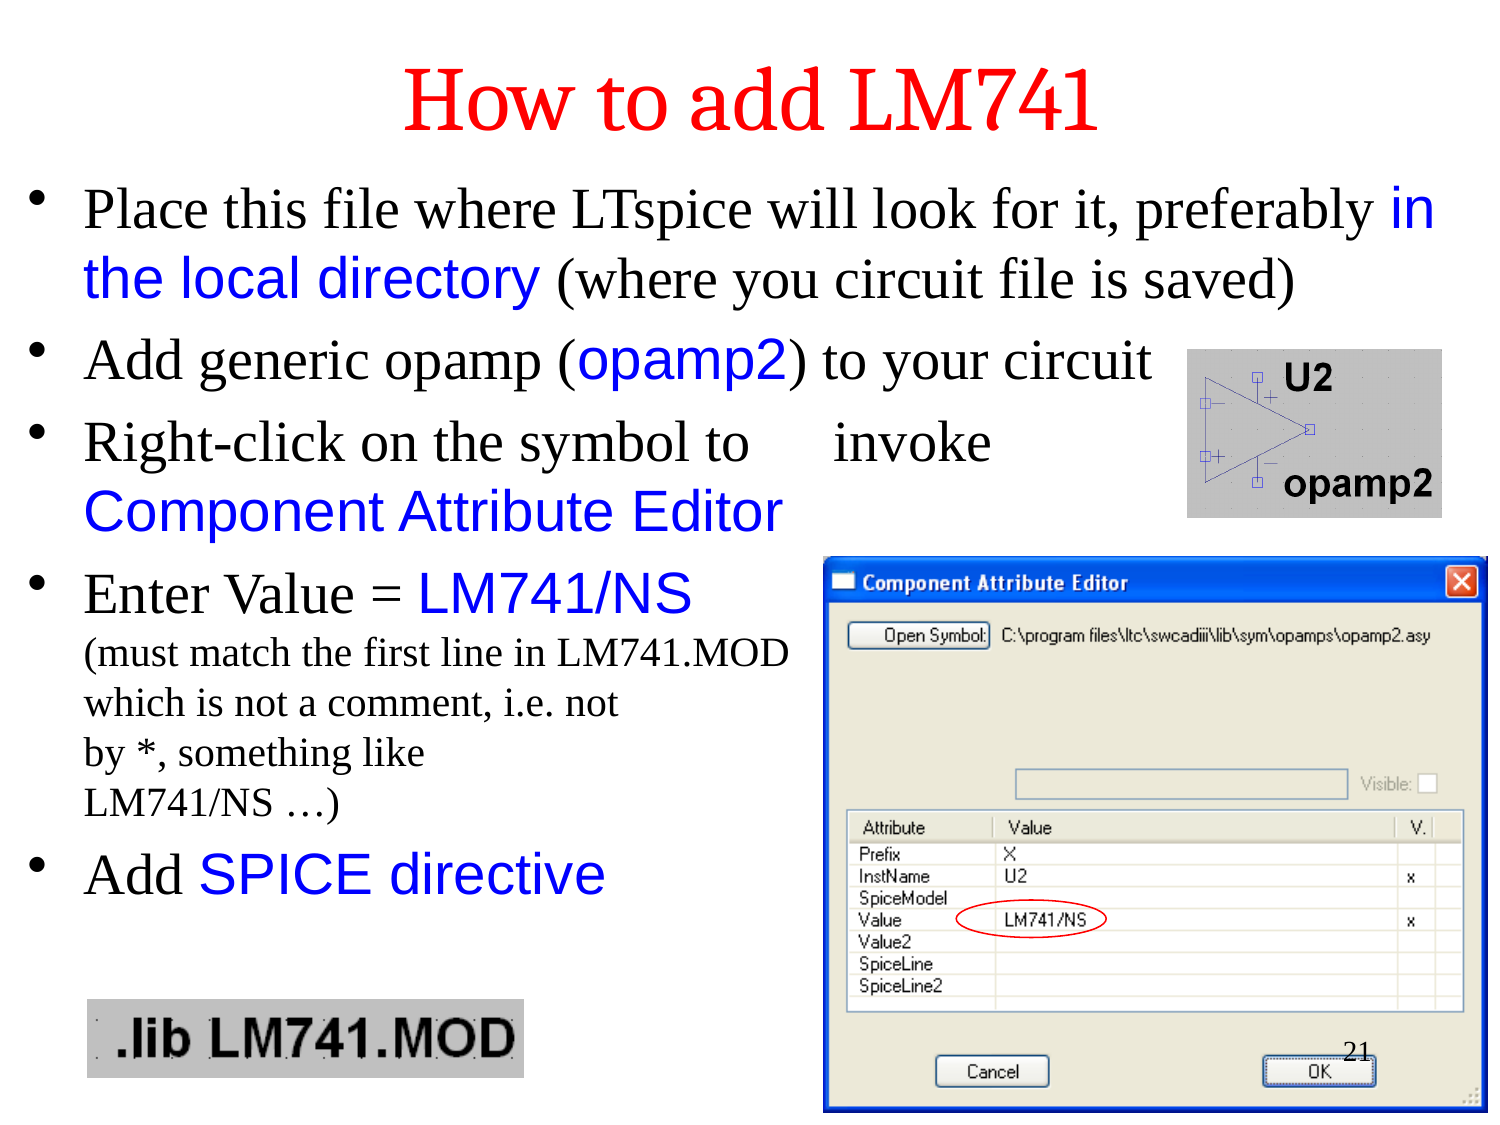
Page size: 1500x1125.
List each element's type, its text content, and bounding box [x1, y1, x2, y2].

picture [87, 999, 524, 1079]
title How to add LM741 [112, 0, 1388, 162]
picture [1187, 349, 1442, 518]
text_box Place this file where LTspice will look for it, preferably in the local directory (where you circuit file is saved) Add generic opamp (opamp2) to your circuit Right-click on the symbol to invoke Component Attribute Editor Enter Value = LM741/NS (must match the first line in LM741.MOD file, which is not a comment, i.e. not preceded by *, something like .SUBCKT LM741/NS …) Add SPICE directive [12, 162, 1475, 988]
picture [823, 555, 1488, 1113]
